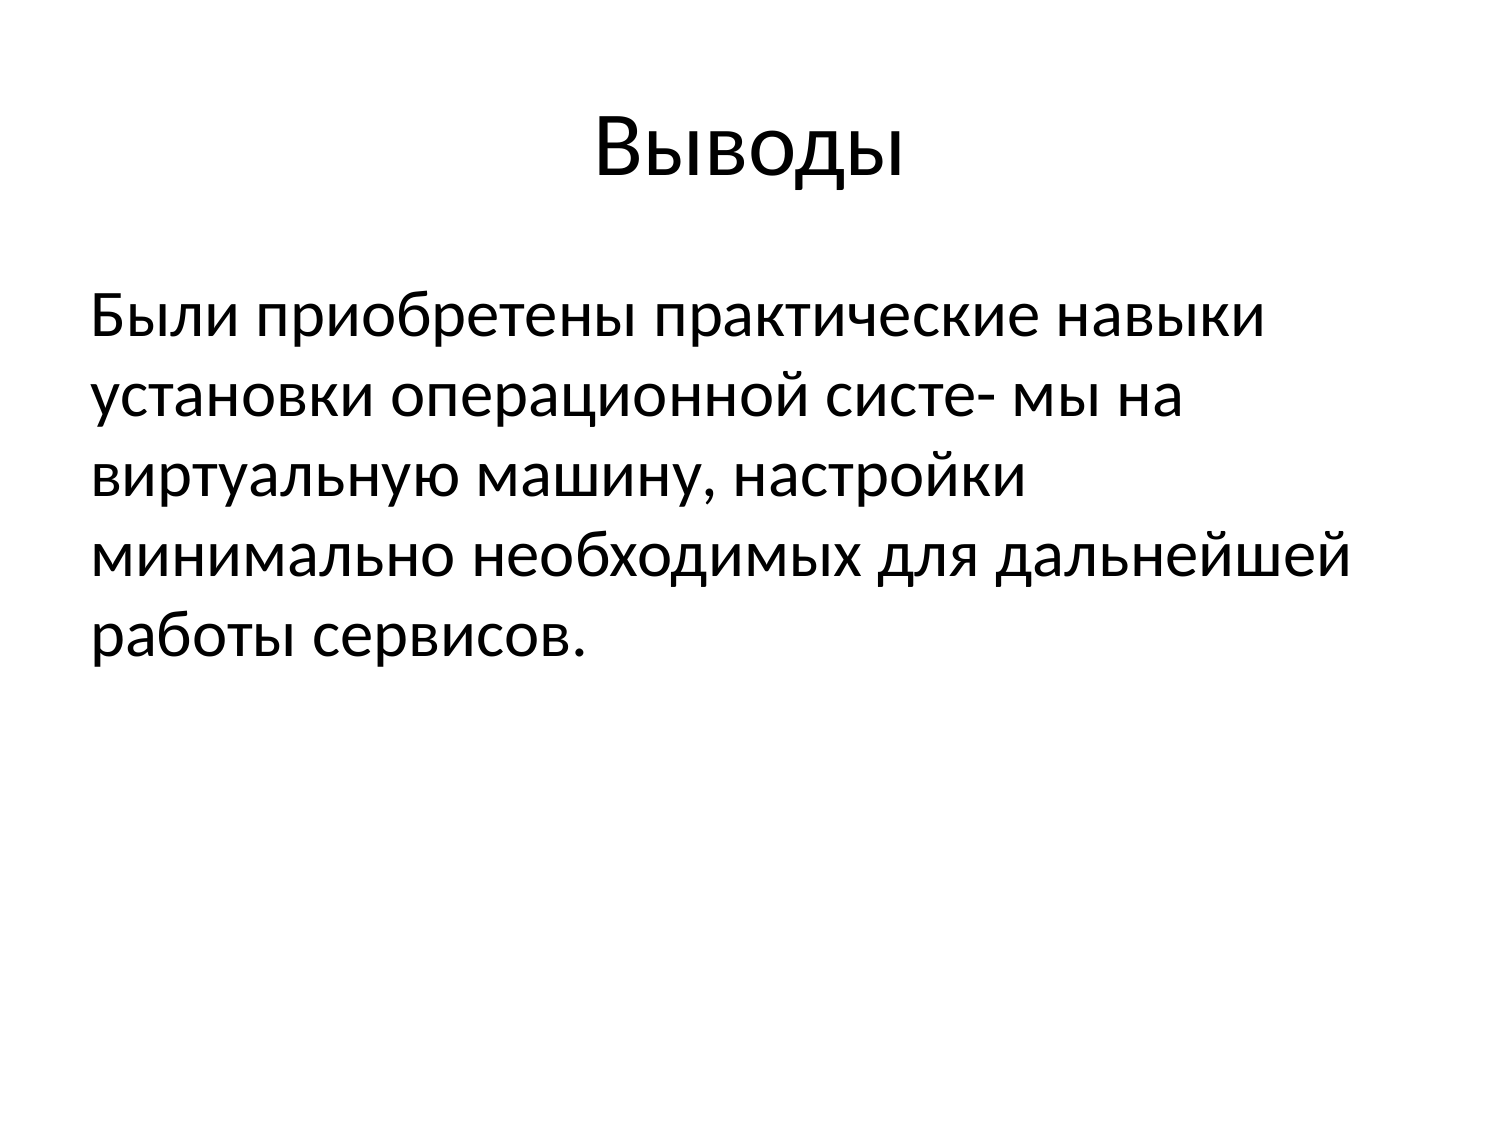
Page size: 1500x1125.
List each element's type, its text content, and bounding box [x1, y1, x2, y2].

title Выводы [75, 45, 1425, 233]
list Были приобретены практические навыки установки операционной систе- мы на виртуальную машину, настройки минимально необходимых для дальнейшей работы сервисов. [75, 262, 1425, 1005]
